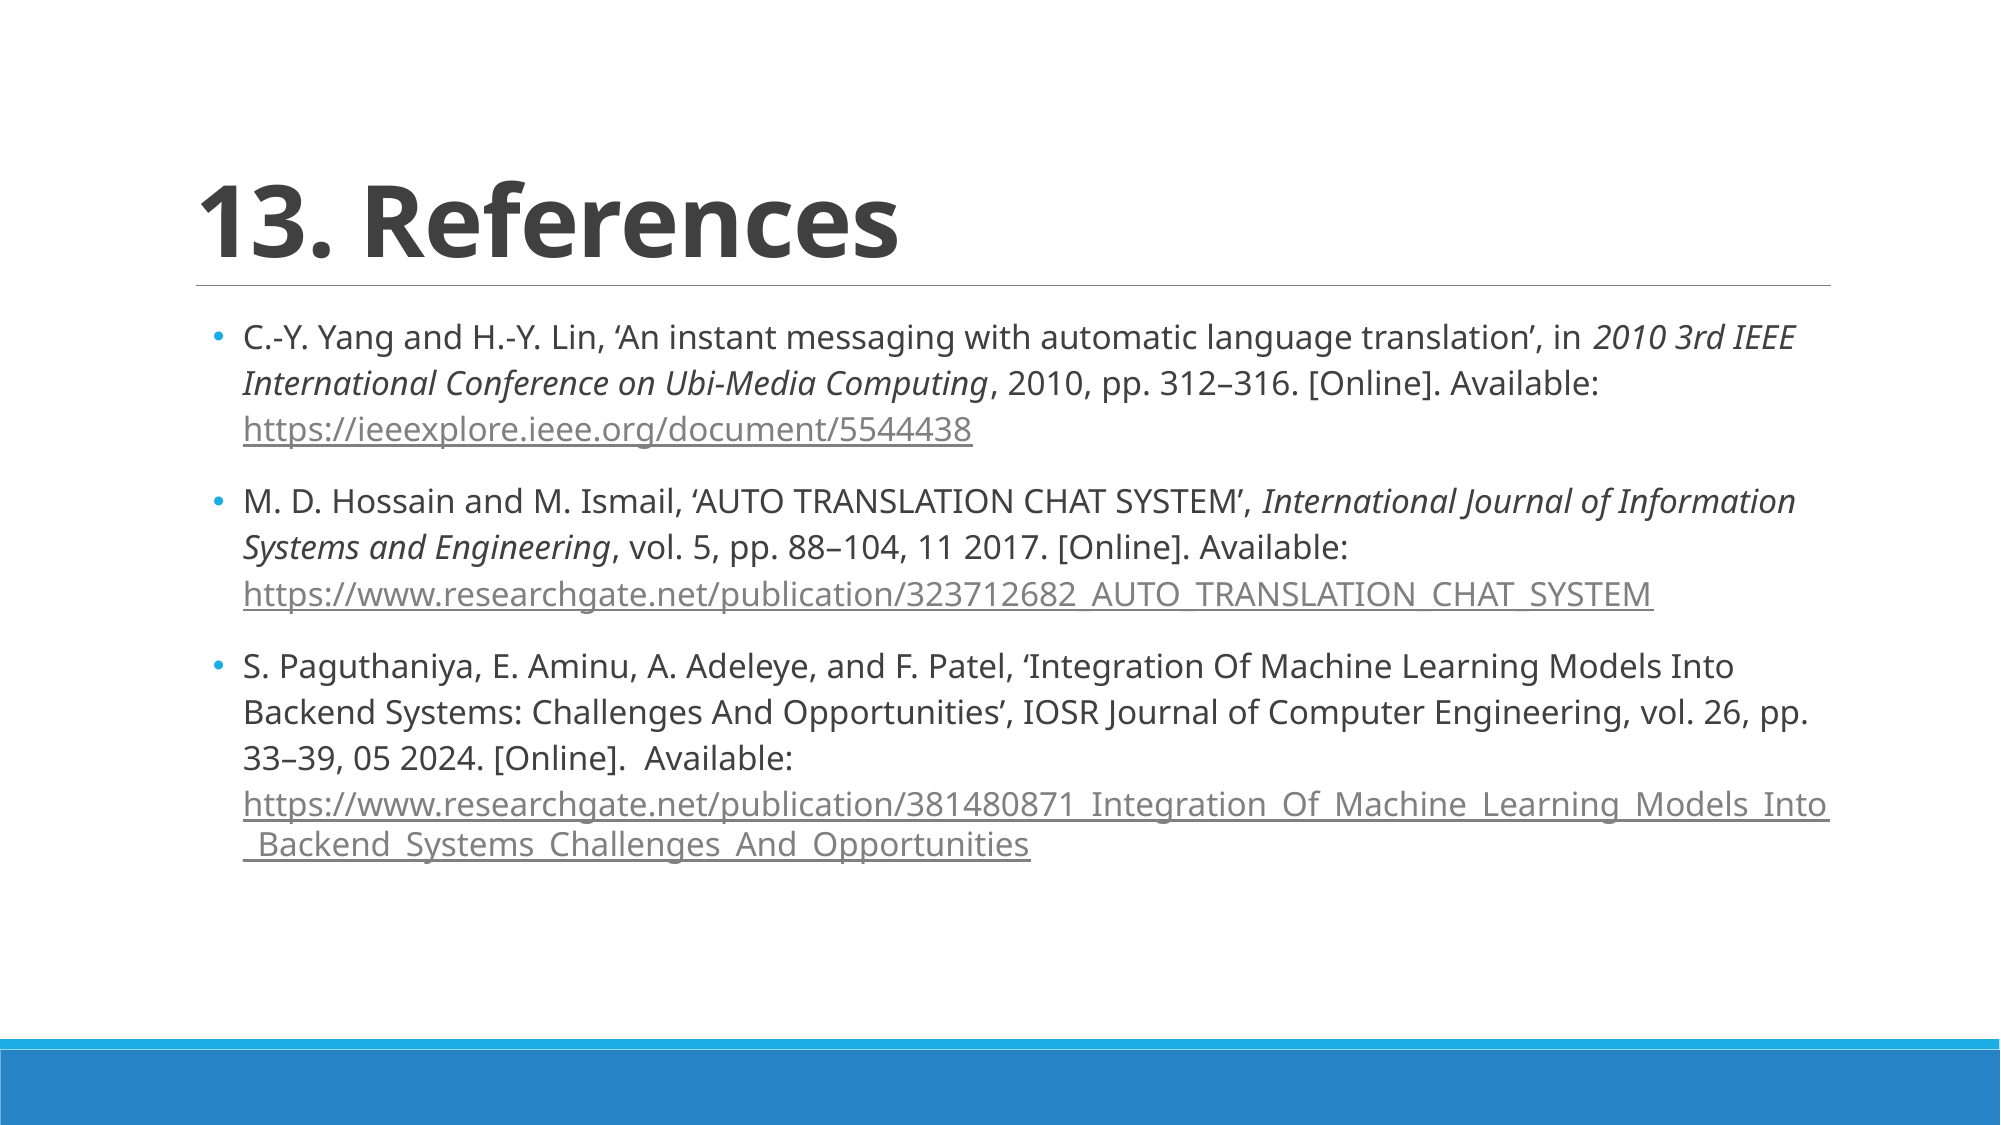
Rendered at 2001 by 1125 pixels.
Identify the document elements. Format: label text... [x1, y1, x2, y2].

title 13. References [180, 132, 1830, 285]
list C.-Y. Yang and H.-Y. Lin, ‘An instant messaging with automatic language translation’, in 2010 3rd IEEE International Conference on Ubi-Media Computing, 2010, pp. 312–316. [Online]. Available: https://ieeexplore.ieee.org/document/5544438 M. D. Hossain and M. Ismail, ‘AUTO TRANSLATION CHAT SYSTEM’, International Journal of Information Systems and Engineering, vol. 5, pp. 88–104, 11 2017. [Online]. Available: https://www.researchgate.net/publication/323712682_AUTO_TRANSLATION_CHAT_SYSTEM S. Paguthaniya, E. Aminu, A. Adeleye, and F. Patel, ‘Integration Of Machine Learning Models Into Backend Systems: Challenges And Opportunities’, IOSR Journal of Computer Engineering, vol. 26, pp. 33–39, 05 2024. [Online]. Available: https://www.researchgate.net/publication/381480871_Integration_Of_Machine_Learning_Models_Into_Backend_Systems_Challenges_And_Opportunities [180, 302, 1830, 963]
